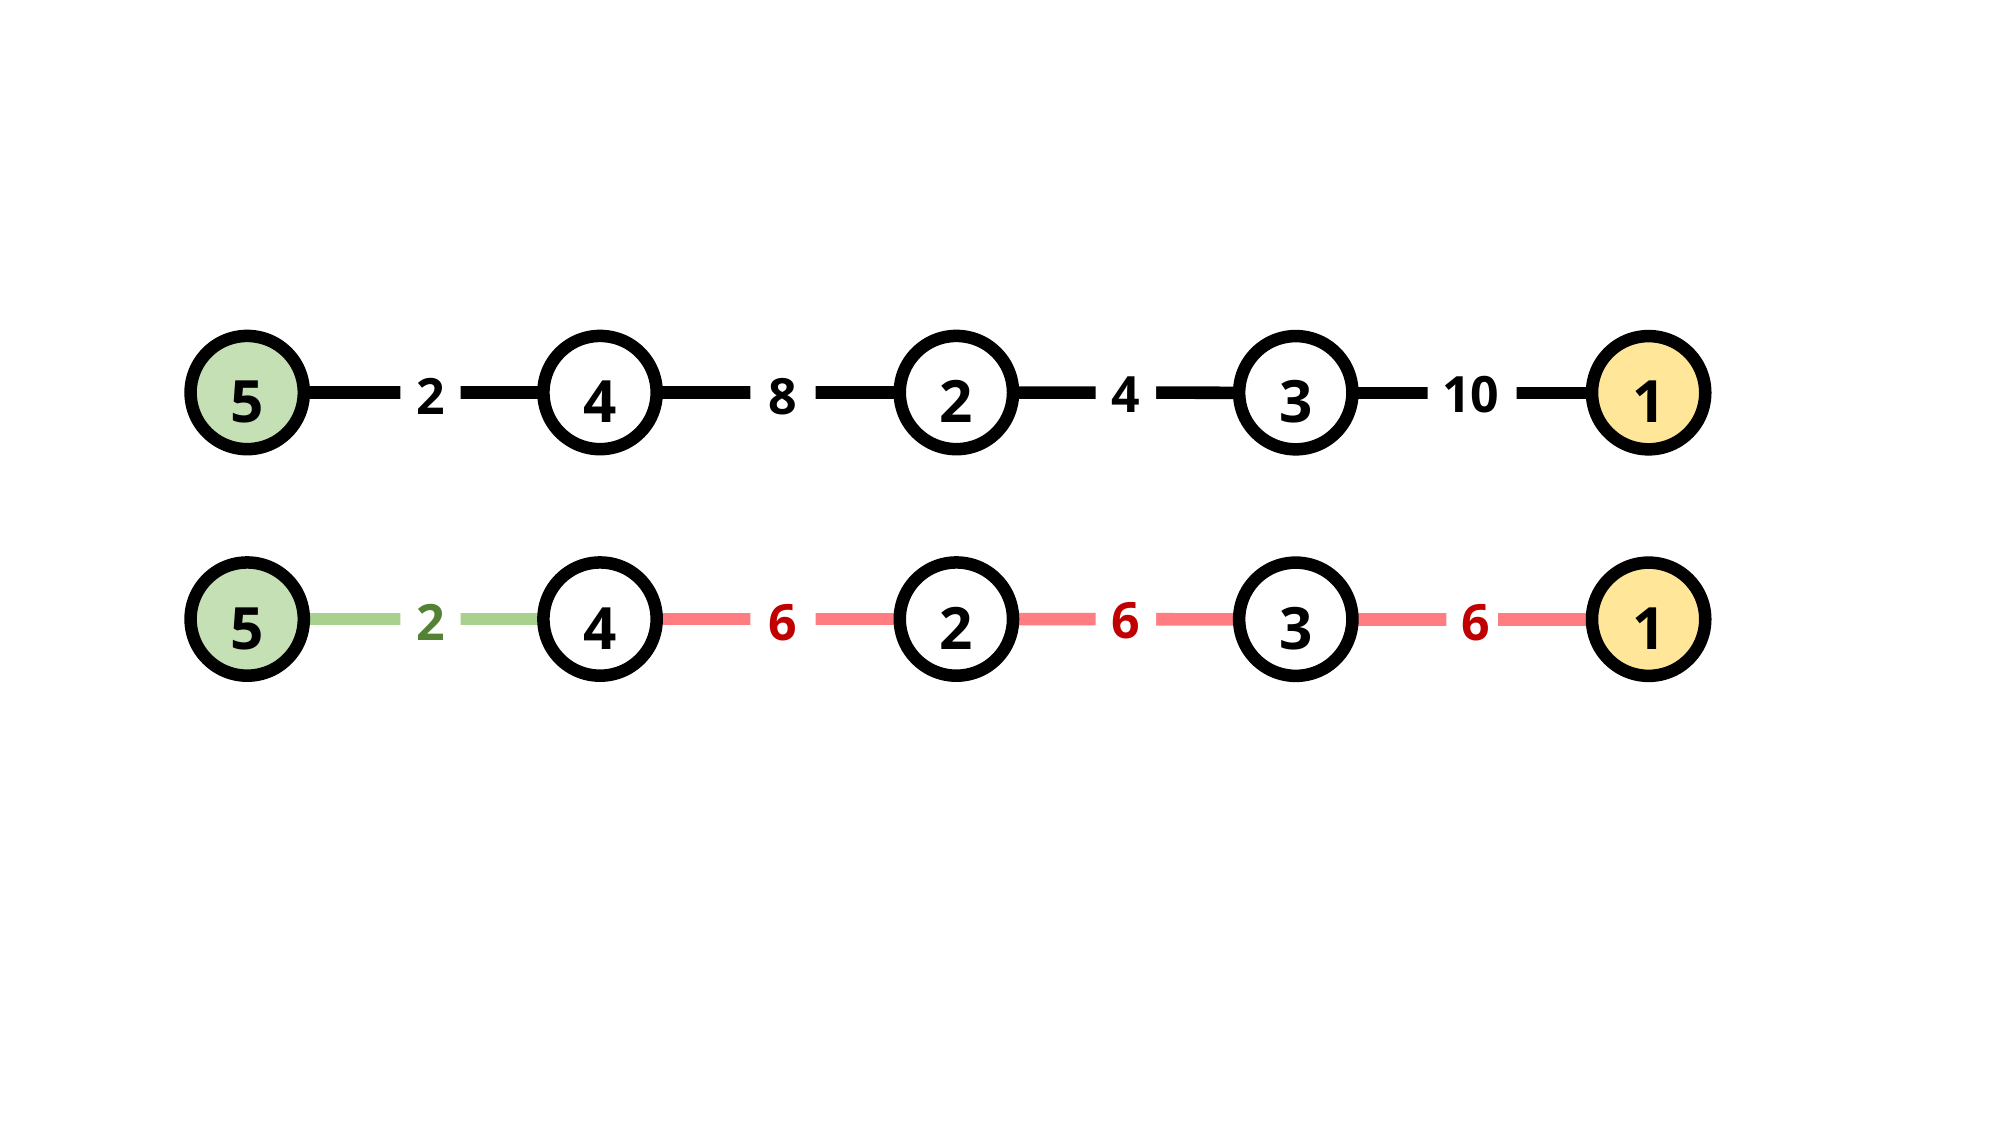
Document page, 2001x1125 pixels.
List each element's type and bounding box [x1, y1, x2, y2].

text_box [190, 562, 1706, 676]
text_box [190, 335, 1706, 450]
